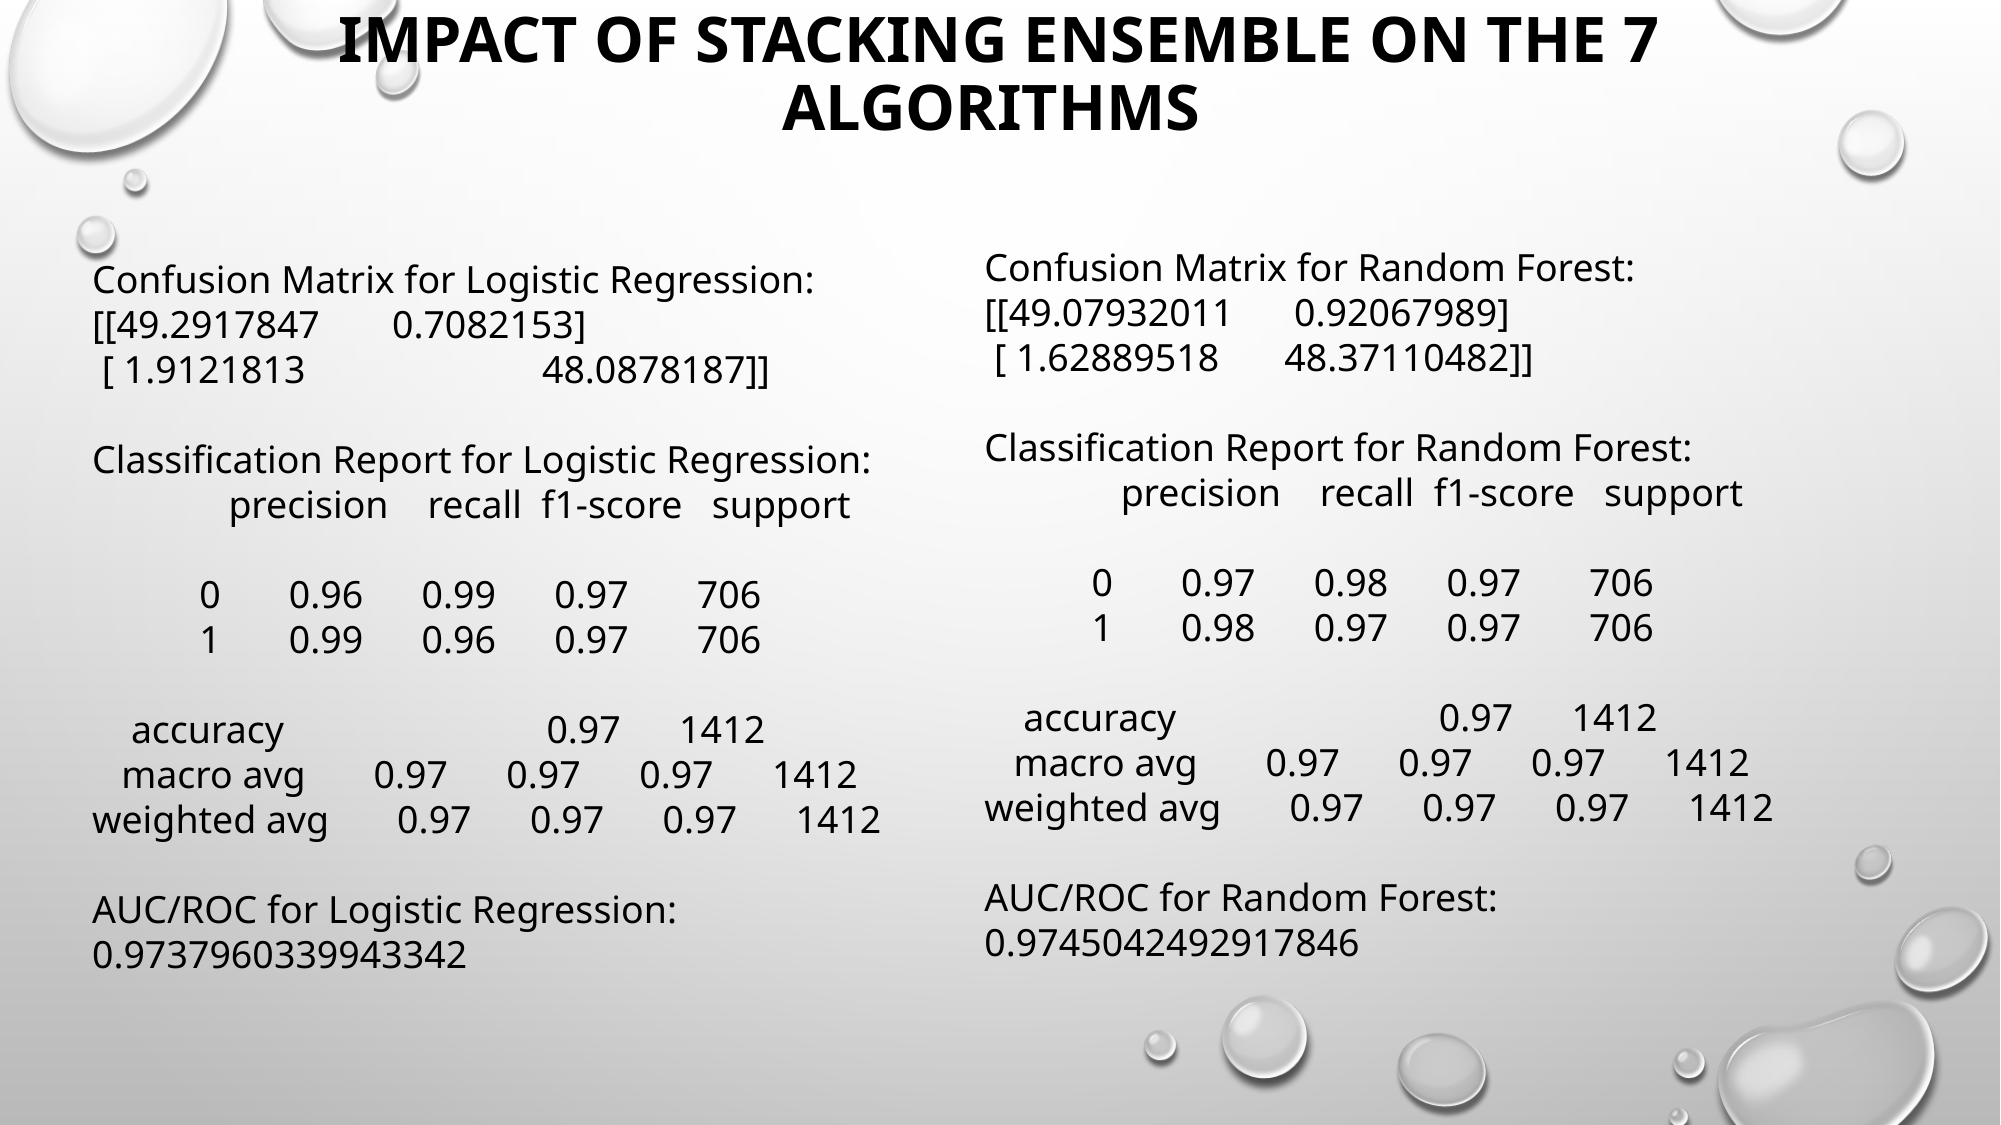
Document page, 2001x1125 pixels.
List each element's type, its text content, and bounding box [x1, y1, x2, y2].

text_box Confusion Matrix for Random Forest: [[49.07932011 0.92067989] [ 1.62889518 48.37110482]] Classification Report for Random Forest: precision recall f1-score support 0 0.97 0.98 0.97 706 1 0.98 0.97 0.97 706 accuracy 0.97 1412 macro avg 0.97 0.97 0.97 1412 weighted avg 0.97 0.97 0.97 1412 AUC/ROC for Random Forest: 0.9745042492917846 [969, 236, 1819, 972]
picture [0, 0, 2000, 1125]
title Impact of stacking ensemble on the 7 algorithms [149, 0, 1850, 153]
text_box Confusion Matrix for Logistic Regression: [[49.2917847 0.7082153] [ 1.9121813 48.0878187]] Classification Report for Logistic Regression: precision recall f1-score support 0 0.96 0.99 0.97 706 1 0.99 0.96 0.97 706 accuracy 0.97 1412 macro avg 0.97 0.97 0.97 1412 weighted avg 0.97 0.97 0.97 1412 AUC/ROC for Logistic Regression: 0.9737960339943342 [77, 248, 927, 984]
